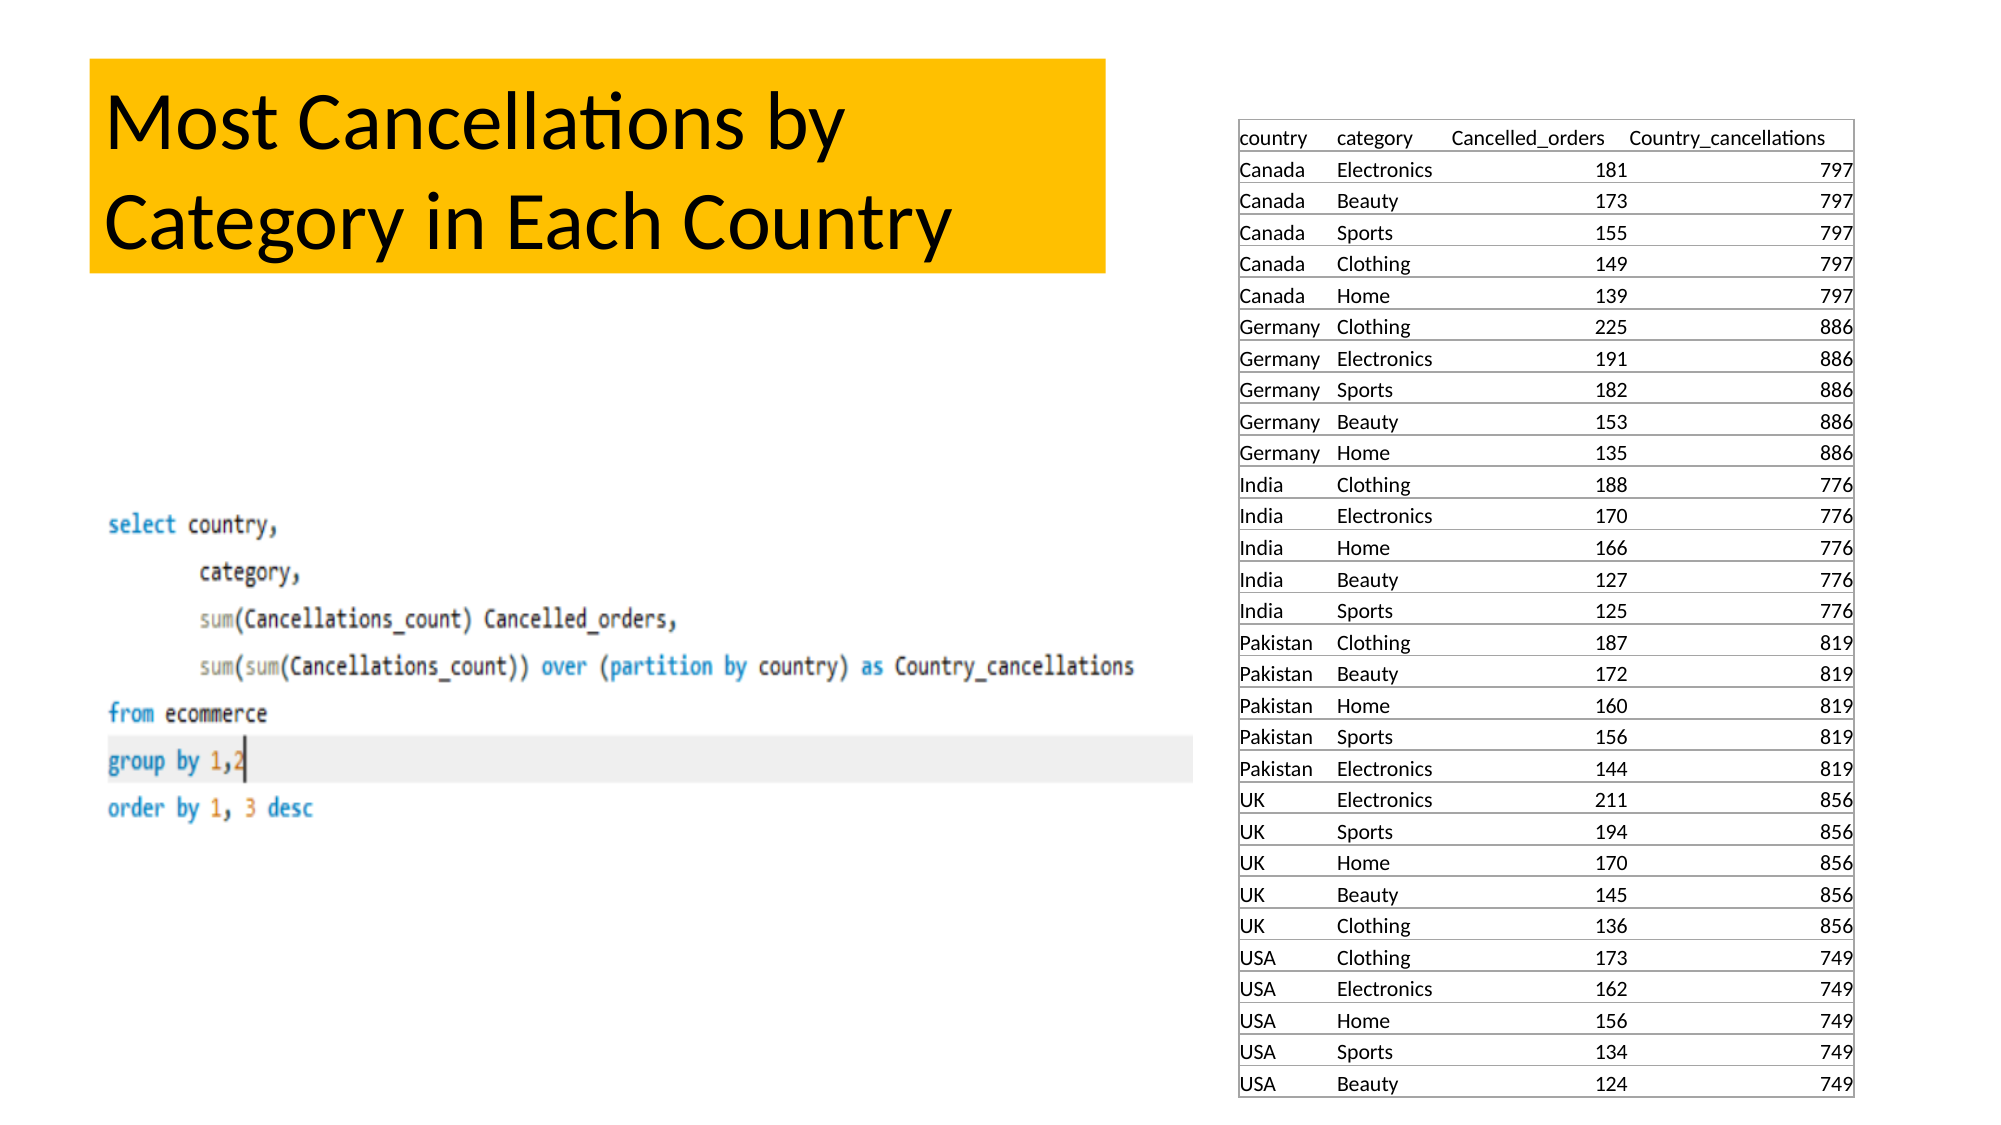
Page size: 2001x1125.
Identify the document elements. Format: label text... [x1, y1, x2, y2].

table_cell Electronics [1336, 152, 1451, 182]
table_cell 749 [1629, 1066, 1853, 1096]
table_cell 156 [1451, 720, 1629, 749]
table_cell India [1240, 467, 1336, 497]
table_cell Beauty [1336, 404, 1451, 434]
table_cell Sports [1336, 1035, 1451, 1065]
table_cell 776 [1629, 530, 1853, 560]
table_cell Home [1336, 436, 1451, 465]
table_cell 155 [1451, 215, 1629, 245]
table_cell India [1240, 499, 1336, 529]
table_cell 181 [1451, 152, 1629, 182]
table_cell 191 [1451, 341, 1629, 371]
table_cell 139 [1451, 278, 1629, 308]
table_cell USA [1240, 1003, 1336, 1033]
table_cell Germany [1240, 310, 1336, 339]
table_cell Clothing [1336, 940, 1451, 970]
table_cell 187 [1451, 625, 1629, 655]
table_cell UK [1240, 814, 1336, 844]
table_cell 776 [1629, 467, 1853, 497]
table_cell 162 [1451, 972, 1629, 1002]
table_cell India [1240, 562, 1336, 592]
table_cell 886 [1629, 310, 1853, 339]
table_cell Clothing [1336, 246, 1451, 276]
table_cell UK [1240, 877, 1336, 907]
table_cell 819 [1629, 688, 1853, 718]
table_cell 856 [1629, 909, 1853, 939]
table_cell 182 [1451, 373, 1629, 402]
table_cell Pakistan [1240, 625, 1336, 655]
table_cell Clothing [1336, 625, 1451, 655]
table_cell Home [1336, 1003, 1451, 1033]
table_cell Beauty [1336, 656, 1451, 686]
table_cell 153 [1451, 404, 1629, 434]
table_cell 134 [1451, 1035, 1629, 1065]
table_cell 170 [1451, 846, 1629, 875]
table_cell 797 [1629, 215, 1853, 245]
table_cell Canada [1240, 215, 1336, 245]
table_cell 819 [1629, 720, 1853, 749]
table_cell 797 [1629, 246, 1853, 276]
table_cell Canada [1240, 278, 1336, 308]
table_cell UK [1240, 846, 1336, 875]
table_cell 776 [1629, 593, 1853, 623]
table_cell 886 [1629, 436, 1853, 465]
table_cell Sports [1336, 593, 1451, 623]
table_cell 172 [1451, 656, 1629, 686]
table_header Cancelled_orders [1451, 120, 1629, 150]
table_cell 749 [1629, 1035, 1853, 1065]
table_cell USA [1240, 972, 1336, 1002]
table_cell Clothing [1336, 909, 1451, 939]
table_cell Canada [1240, 152, 1336, 182]
table_cell USA [1240, 1066, 1336, 1096]
table_cell 797 [1629, 152, 1853, 182]
table_cell UK [1240, 909, 1336, 939]
table_cell Home [1336, 278, 1451, 308]
table_cell 170 [1451, 499, 1629, 529]
table_cell 856 [1629, 846, 1853, 875]
table_cell 166 [1451, 530, 1629, 560]
table_cell 797 [1629, 278, 1853, 308]
table_cell Canada [1240, 246, 1336, 276]
table_cell 856 [1629, 814, 1853, 844]
table_cell Electronics [1336, 751, 1451, 781]
table_cell Pakistan [1240, 688, 1336, 718]
table_cell 856 [1629, 877, 1853, 907]
table_cell Sports [1336, 215, 1451, 245]
table_cell 886 [1629, 404, 1853, 434]
table_cell Germany [1240, 341, 1336, 371]
table_cell 144 [1451, 751, 1629, 781]
table_cell Electronics [1336, 783, 1451, 812]
table_cell Sports [1336, 373, 1451, 402]
table_cell 856 [1629, 783, 1853, 812]
table_cell 125 [1451, 593, 1629, 623]
table_cell Home [1336, 846, 1451, 875]
table_cell 173 [1451, 940, 1629, 970]
table_cell 145 [1451, 877, 1629, 907]
table_cell Pakistan [1240, 751, 1336, 781]
table_cell 135 [1451, 436, 1629, 465]
table_cell 886 [1629, 341, 1853, 371]
table_cell 225 [1451, 310, 1629, 339]
table_cell Germany [1240, 436, 1336, 465]
text_box Most Cancellations by Category in Each Country [89, 58, 1106, 274]
table_cell 156 [1451, 1003, 1629, 1033]
table_cell Germany [1240, 404, 1336, 434]
table_cell 819 [1629, 625, 1853, 655]
table_cell 749 [1629, 972, 1853, 1002]
table_cell 136 [1451, 909, 1629, 939]
table_cell Germany [1240, 373, 1336, 402]
table_cell India [1240, 530, 1336, 560]
table_cell 749 [1629, 1003, 1853, 1033]
table_cell Sports [1336, 720, 1451, 749]
table_cell 173 [1451, 183, 1629, 213]
table_cell 749 [1629, 940, 1853, 970]
table_cell Electronics [1336, 499, 1451, 529]
table_cell 127 [1451, 562, 1629, 592]
picture [100, 506, 1193, 832]
table_cell Clothing [1336, 467, 1451, 497]
table_header category [1336, 120, 1451, 150]
table_cell Home [1336, 688, 1451, 718]
table_cell Beauty [1336, 1066, 1451, 1096]
table_cell Home [1336, 530, 1451, 560]
table_cell 149 [1451, 246, 1629, 276]
table_cell Pakistan [1240, 656, 1336, 686]
table_cell Beauty [1336, 183, 1451, 213]
table_cell Electronics [1336, 341, 1451, 371]
table_header country [1240, 120, 1336, 150]
table_cell UK [1240, 783, 1336, 812]
table_cell 797 [1629, 183, 1853, 213]
table_cell 124 [1451, 1066, 1629, 1096]
table_cell 819 [1629, 751, 1853, 781]
table_cell Pakistan [1240, 720, 1336, 749]
table_cell Beauty [1336, 562, 1451, 592]
table_cell 886 [1629, 373, 1853, 402]
table_cell 776 [1629, 562, 1853, 592]
table_cell 160 [1451, 688, 1629, 718]
table_cell USA [1240, 1035, 1336, 1065]
table_cell Canada [1240, 183, 1336, 213]
table_cell Clothing [1336, 310, 1451, 339]
table_cell 211 [1451, 783, 1629, 812]
table_cell USA [1240, 940, 1336, 970]
table_cell 819 [1629, 656, 1853, 686]
table_cell Beauty [1336, 877, 1451, 907]
table_header Country_cancellations [1629, 120, 1853, 150]
table_cell 194 [1451, 814, 1629, 844]
table_cell Sports [1336, 814, 1451, 844]
table_cell India [1240, 593, 1336, 623]
table_cell Electronics [1336, 972, 1451, 1002]
table_cell 188 [1451, 467, 1629, 497]
table_cell 776 [1629, 499, 1853, 529]
